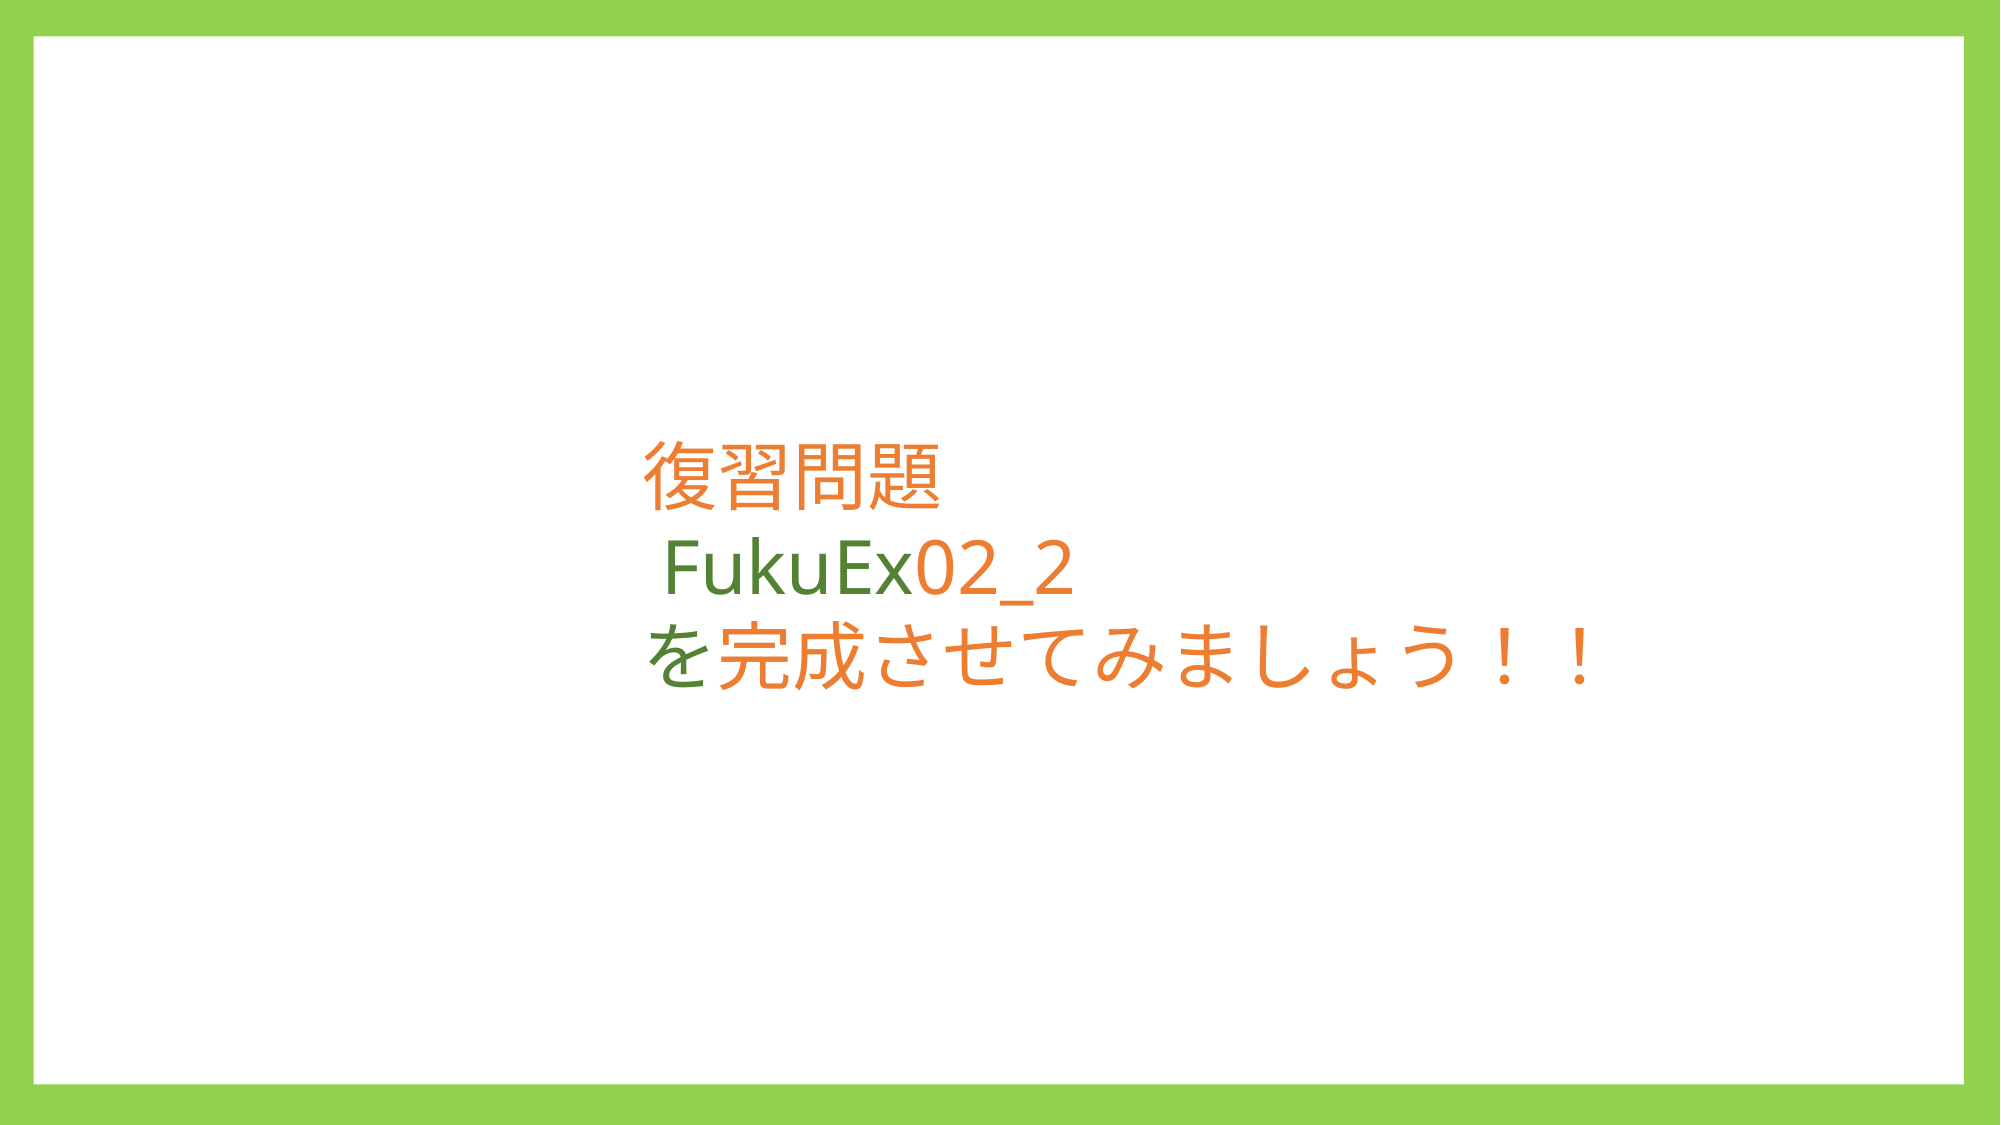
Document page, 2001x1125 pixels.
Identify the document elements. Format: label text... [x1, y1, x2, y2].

text_box 復習問題 FukuEx02_2 を完成させてみましょう！！ [627, 421, 1632, 707]
